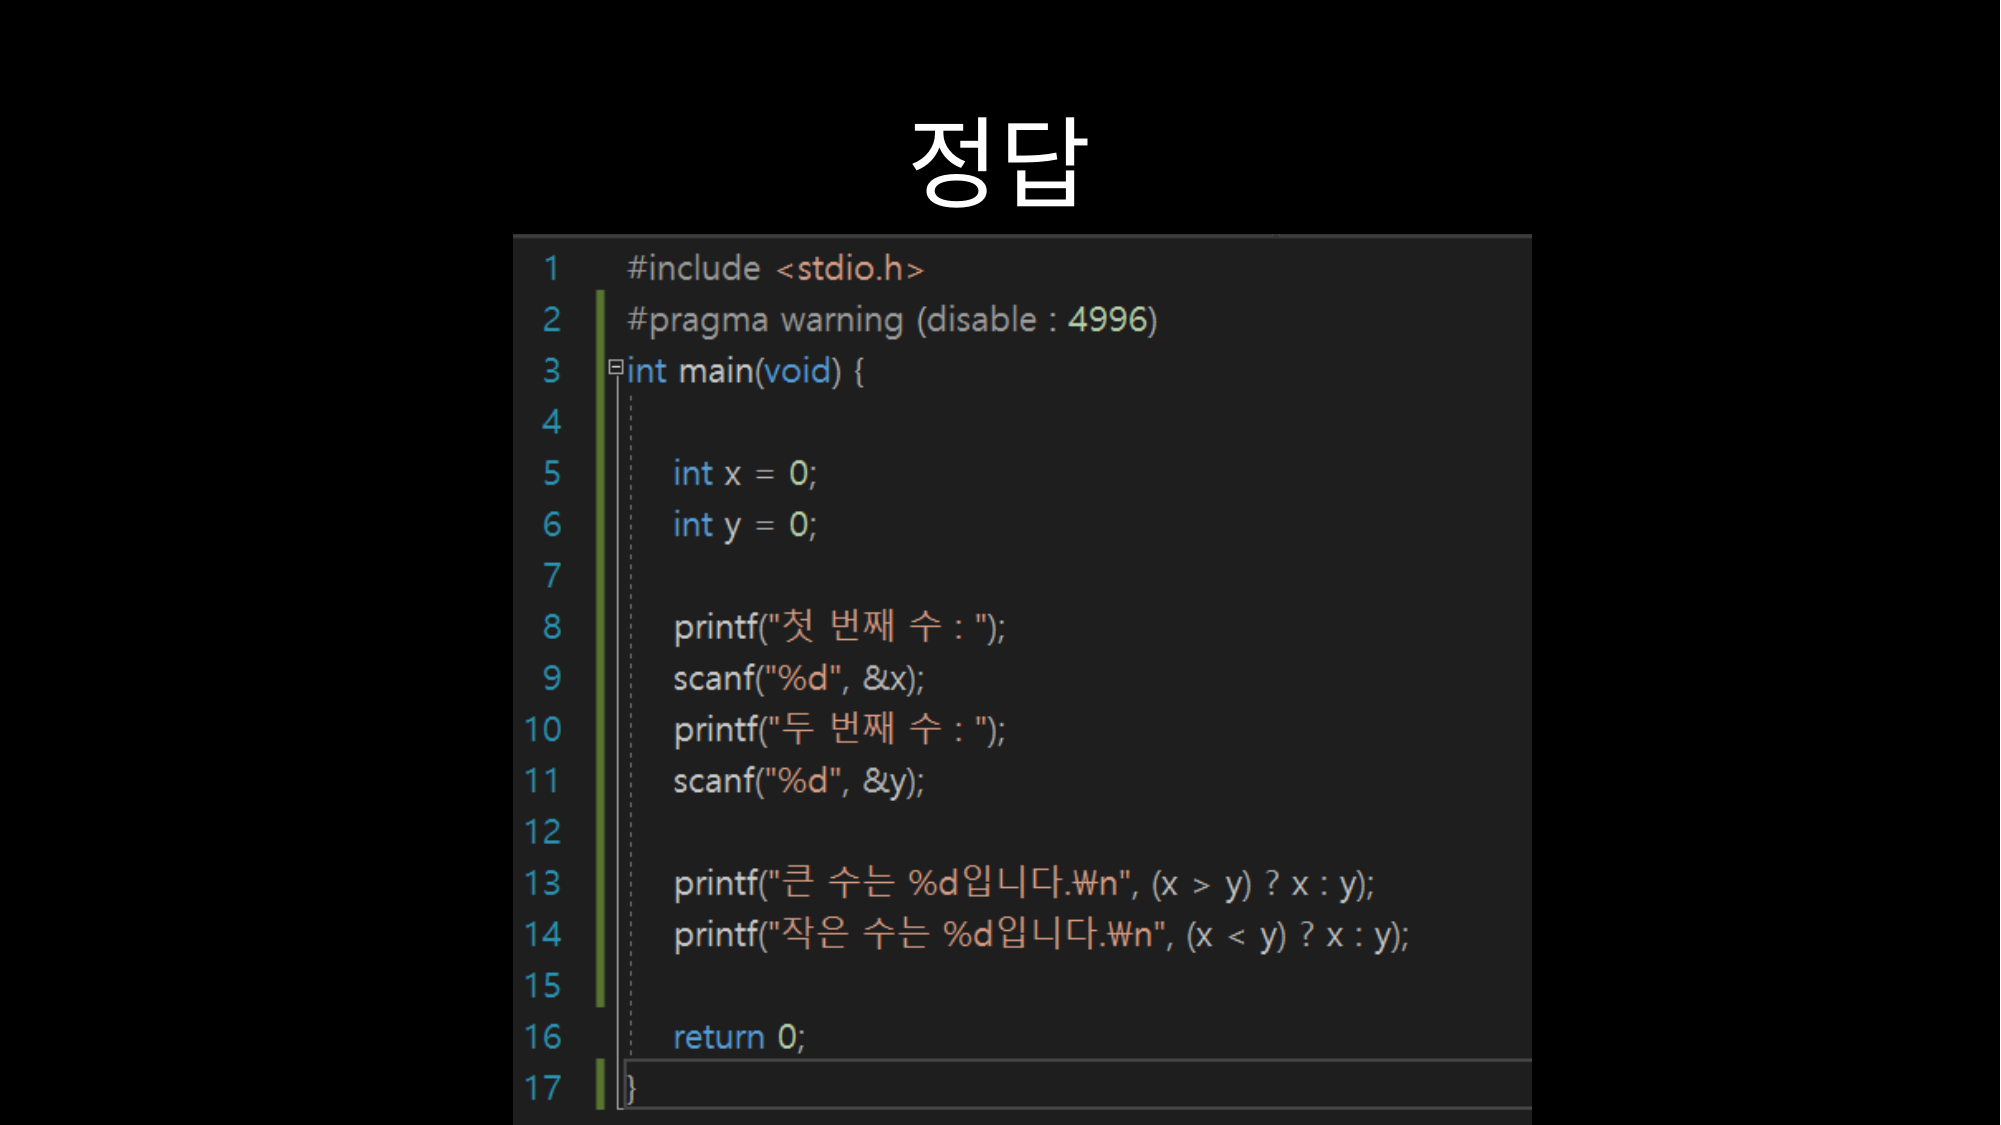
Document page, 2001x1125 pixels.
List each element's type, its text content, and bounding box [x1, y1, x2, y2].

title 정답 [137, 59, 1863, 278]
picture [513, 234, 1532, 1125]
